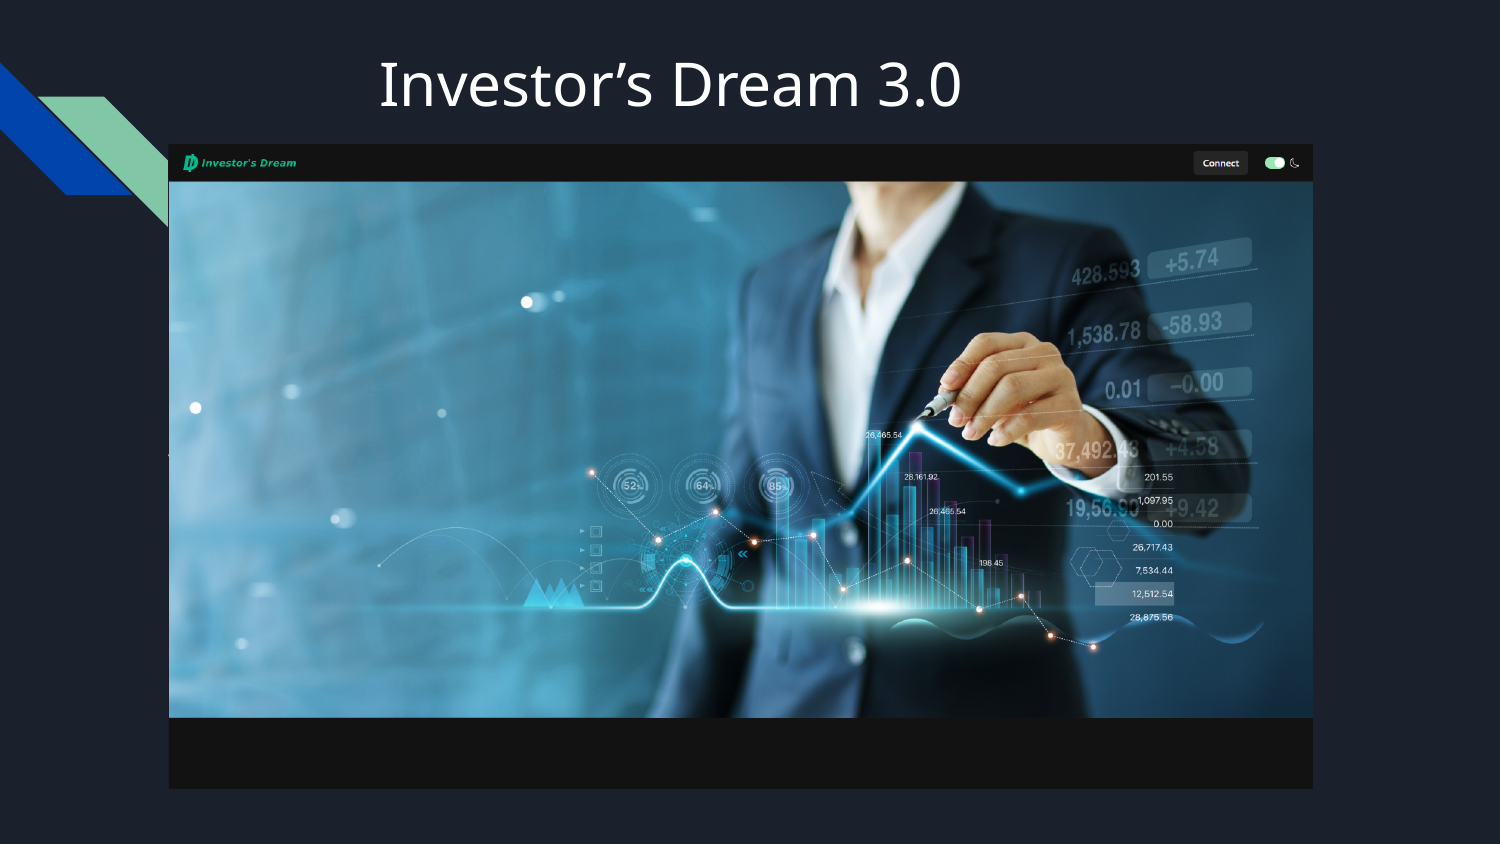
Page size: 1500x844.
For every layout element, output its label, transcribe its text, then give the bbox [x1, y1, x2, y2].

picture [168, 144, 1313, 789]
title Investor’s Dream 3.0 [364, 30, 1136, 143]
